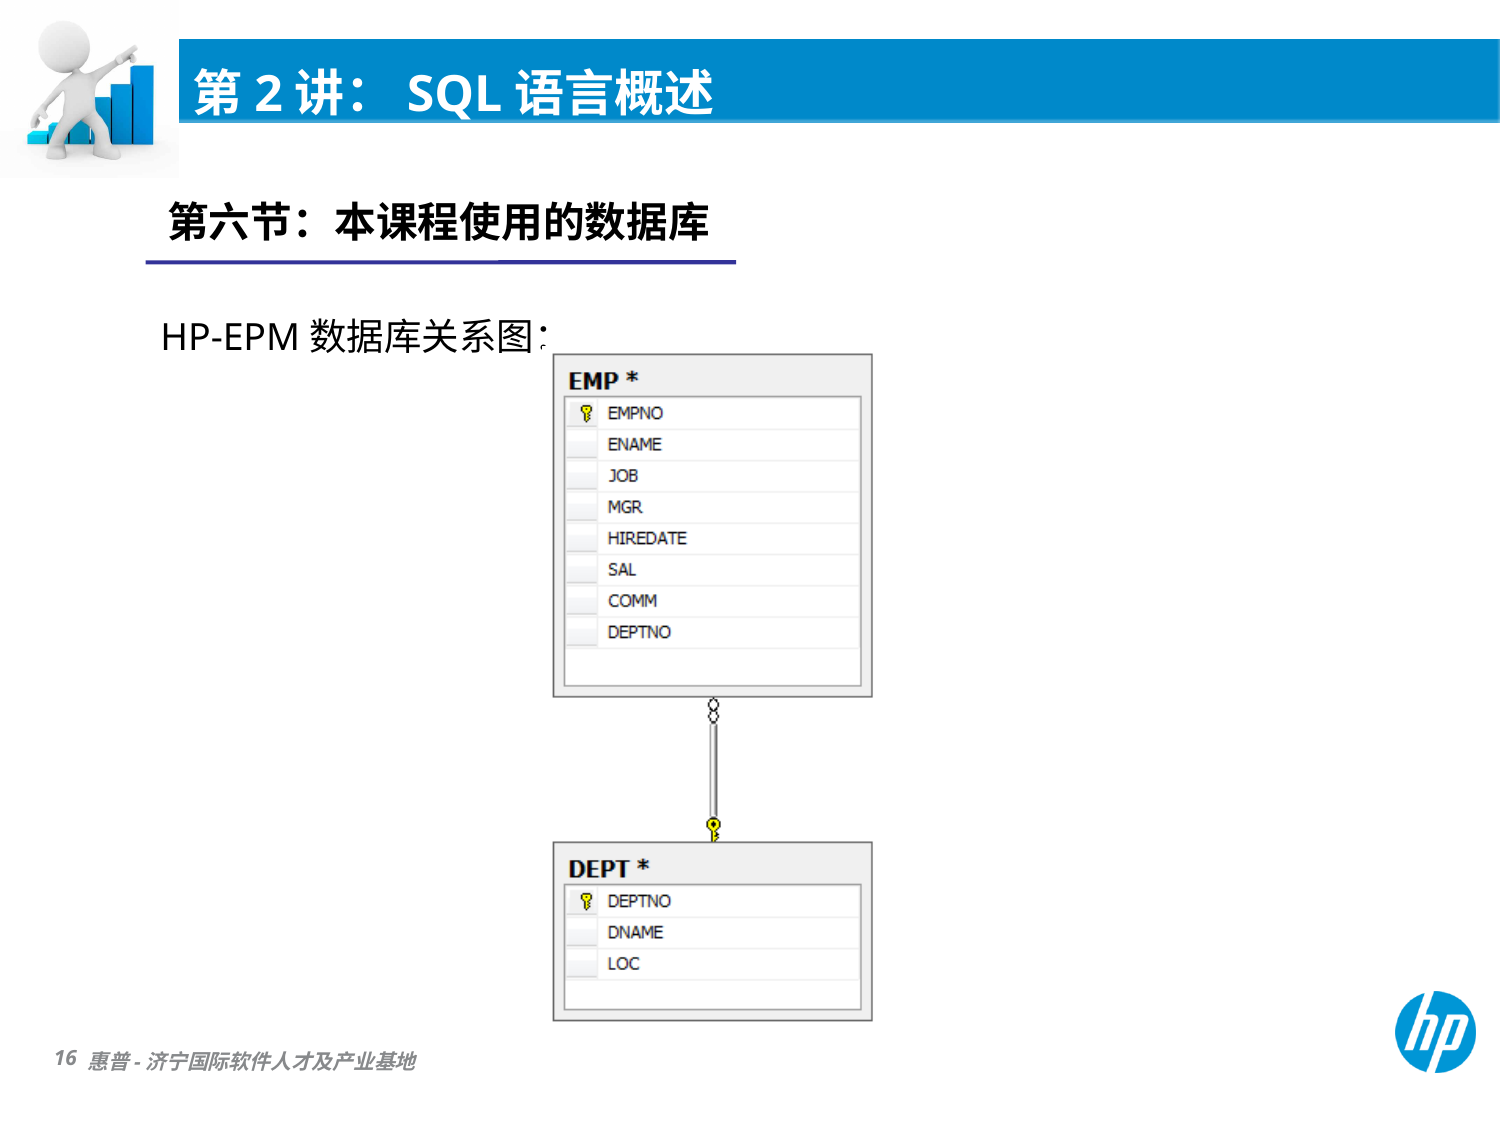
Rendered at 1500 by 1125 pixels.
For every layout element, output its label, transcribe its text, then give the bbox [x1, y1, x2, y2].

picture [1395, 1015, 1468, 1073]
picture [1395, 991, 1438, 1050]
picture [573, 100, 605, 115]
picture [542, 346, 884, 1032]
text_box 第六节：本课程使用的数据库 [167, 196, 714, 247]
picture [1446, 1042, 1476, 1073]
text_box HP-EPM数据库关系图： [145, 283, 1363, 366]
picture [0, 0, 1500, 179]
picture [300, 71, 308, 79]
picture [479, 76, 500, 110]
picture [311, 69, 342, 115]
picture [296, 84, 311, 113]
picture [668, 72, 677, 81]
picture [354, 79, 361, 87]
picture [520, 71, 528, 79]
picture [354, 103, 361, 111]
picture [680, 70, 711, 106]
picture [530, 71, 562, 94]
picture [196, 69, 240, 115]
picture [257, 75, 281, 110]
picture [410, 75, 432, 111]
picture [1443, 991, 1476, 1022]
picture [516, 84, 559, 115]
picture [616, 69, 662, 115]
picture [666, 87, 711, 114]
picture [567, 69, 611, 80]
